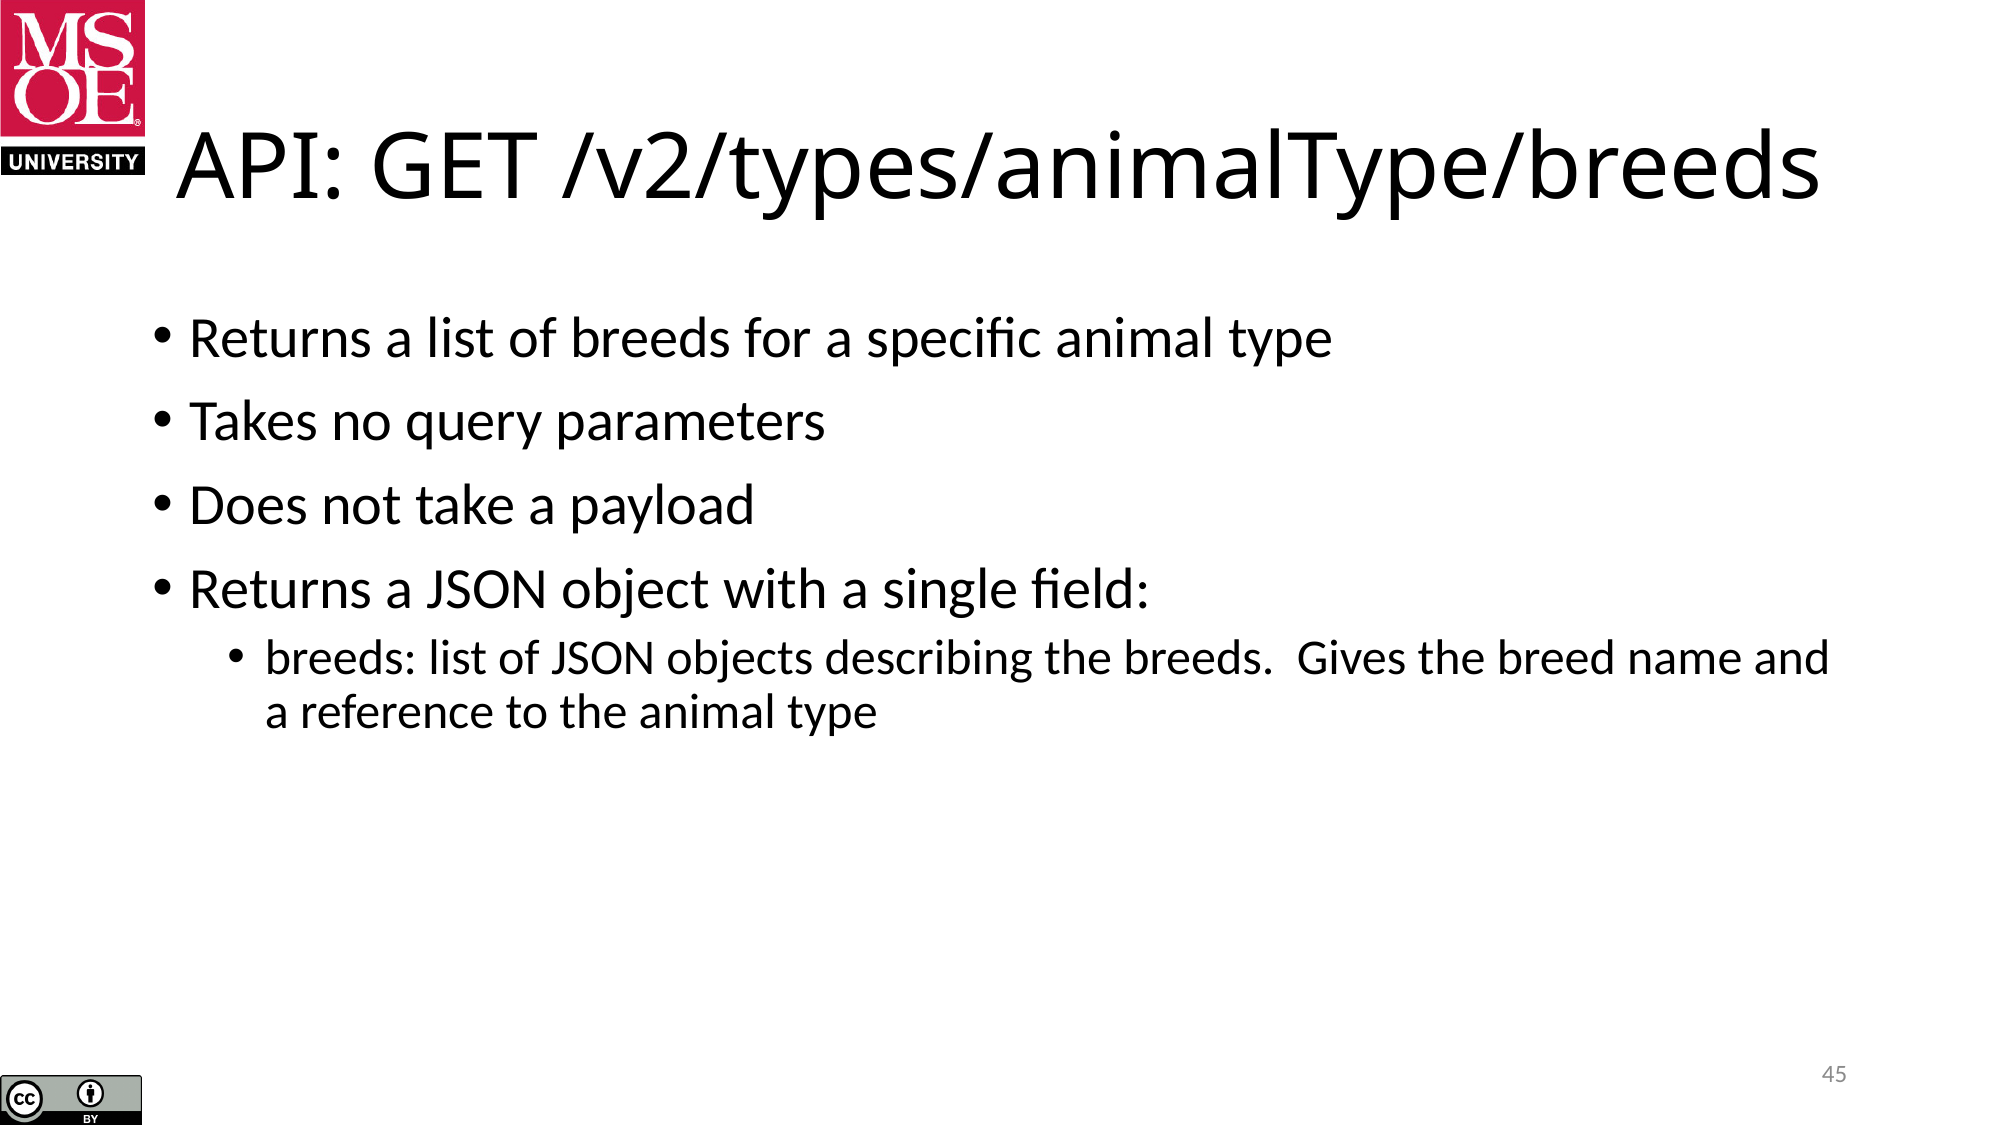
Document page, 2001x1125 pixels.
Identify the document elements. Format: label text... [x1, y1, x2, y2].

list Returns a list of breeds for a specific animal type Takes no query parameters Does not take a payload Returns a JSON object with a single field: breeds: list of JSON objects describing the breeds. Gives the breed name and a reference to the animal type [137, 299, 1863, 1014]
picture [0, 0, 145, 175]
slide_number 45 [1412, 1042, 1863, 1103]
title API: GET /v2/types/animalType/breeds [137, 59, 1863, 278]
picture [0, 1075, 142, 1125]
